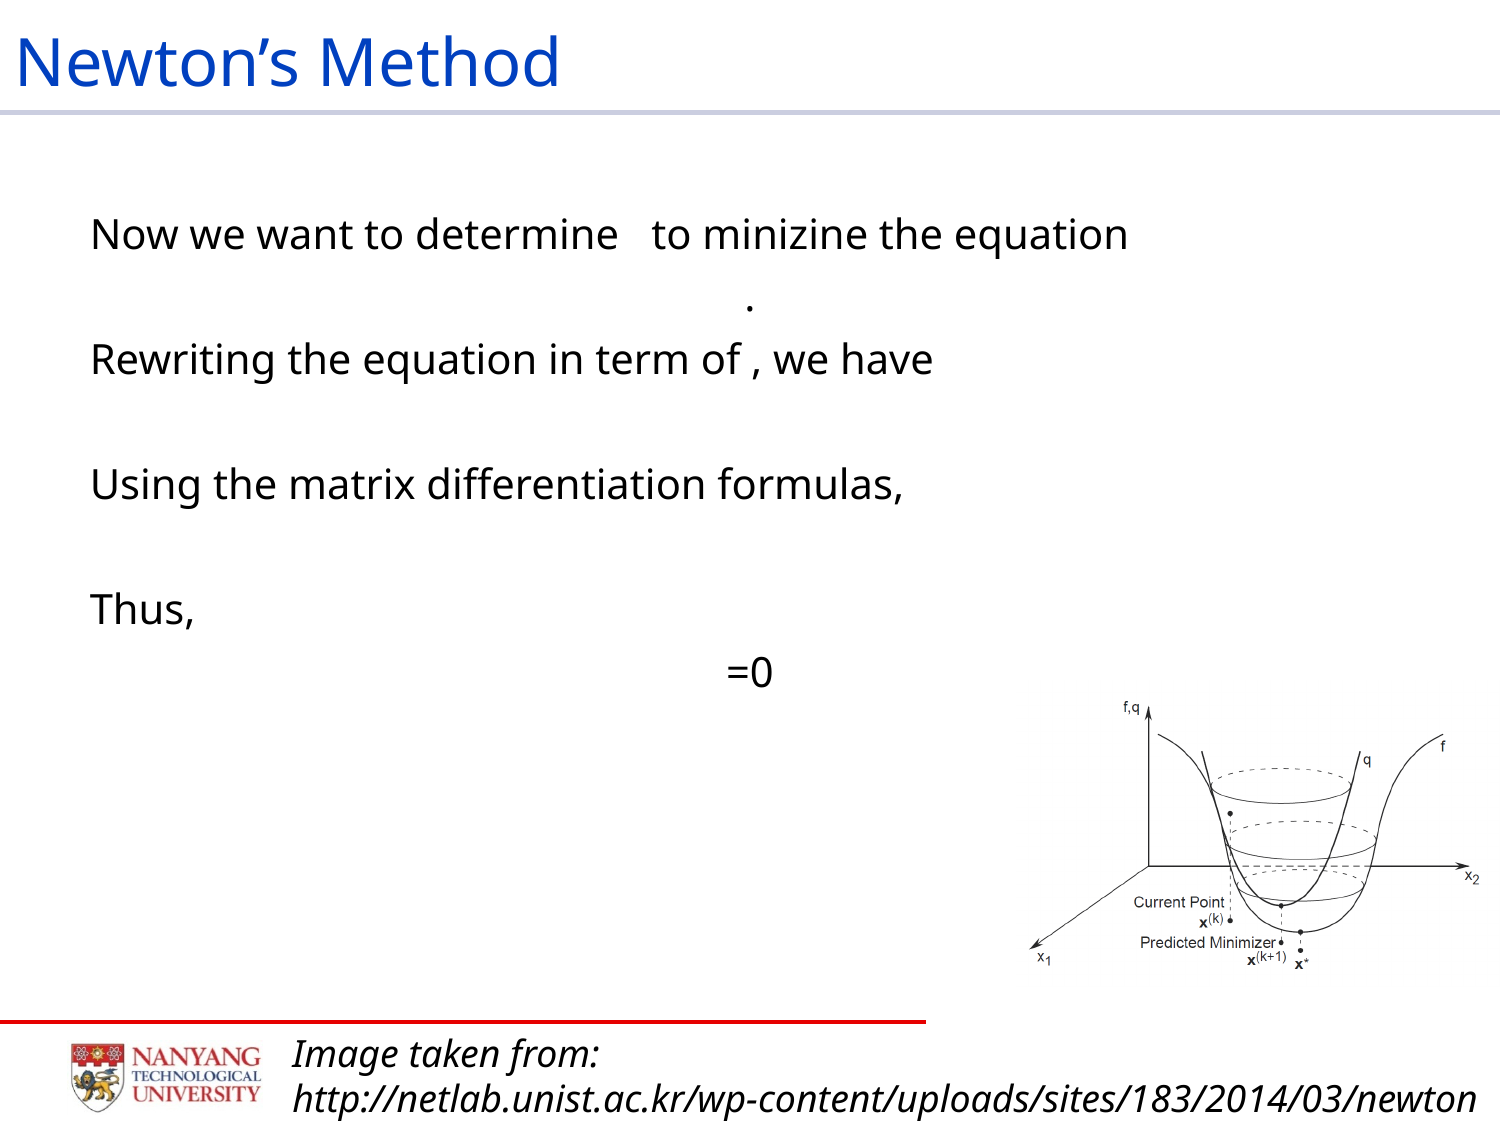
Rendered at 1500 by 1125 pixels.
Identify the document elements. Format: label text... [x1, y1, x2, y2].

picture [1016, 680, 1500, 987]
text_box Image taken from: http://netlab.unist.ac.kr/wp-content/uploads/sites/183/2014/03/newton_method.png [277, 1023, 1500, 1125]
picture [67, 1040, 263, 1115]
title Newton’s Method [0, 12, 1500, 92]
